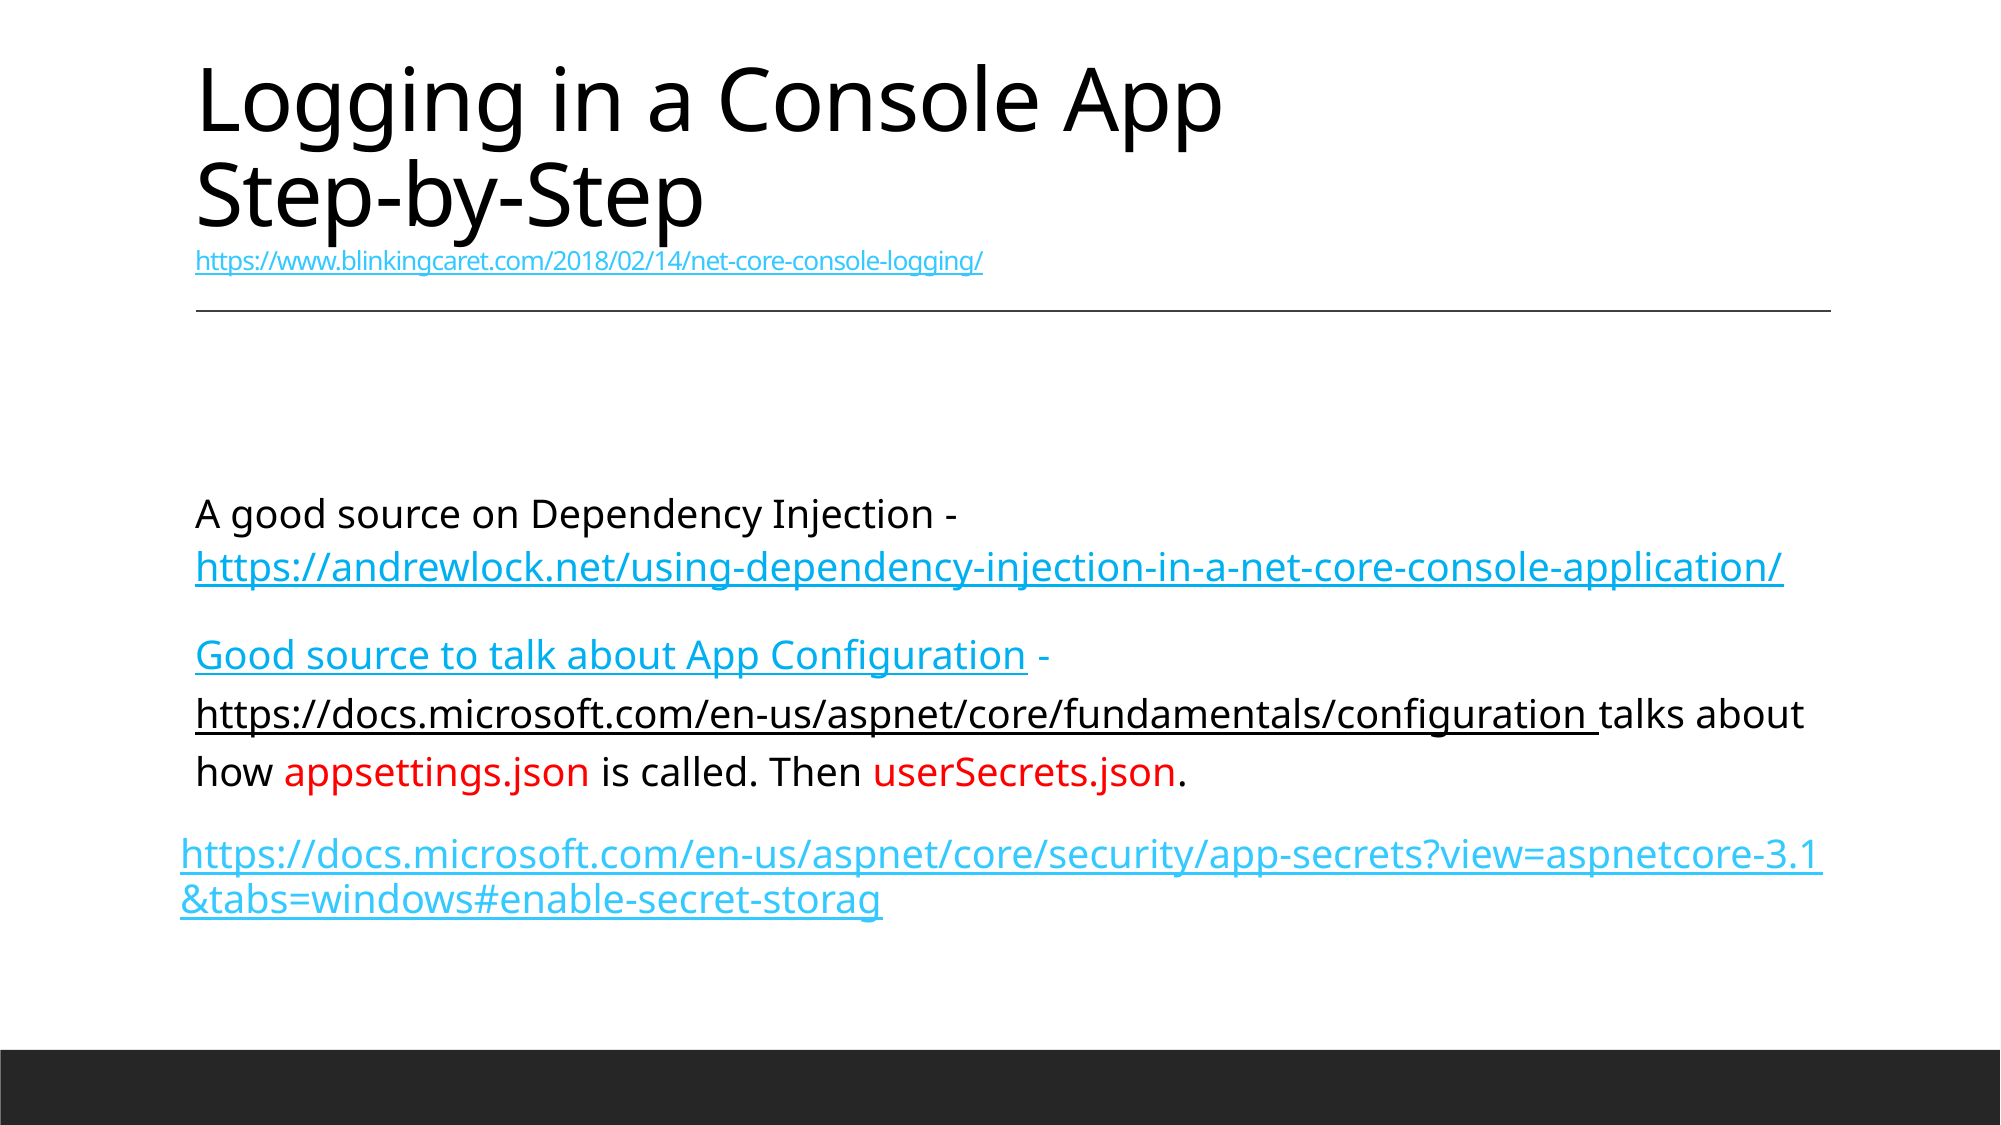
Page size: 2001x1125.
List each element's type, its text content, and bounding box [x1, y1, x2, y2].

list A good source on Dependency Injection - https://andrewlock.net/using-dependency-injection-in-a-net-core-console-application/ Good source to talk about App Configuration - https://docs.microsoft.com/en-us/aspnet/core/fundamentals/configuration talks about how appsettings.json is called. Then userSecrets.json. https://docs.microsoft.com/en-us/aspnet/core/security/app-secrets?view=aspnetcore-3.1&tabs=windows#enable-secret-storag [180, 312, 1830, 1055]
title Logging in a Console App Step-by-Step https://www.blinkingcaret.com/2018/02/14/net-core-console-logging/ [179, 47, 1830, 285]
